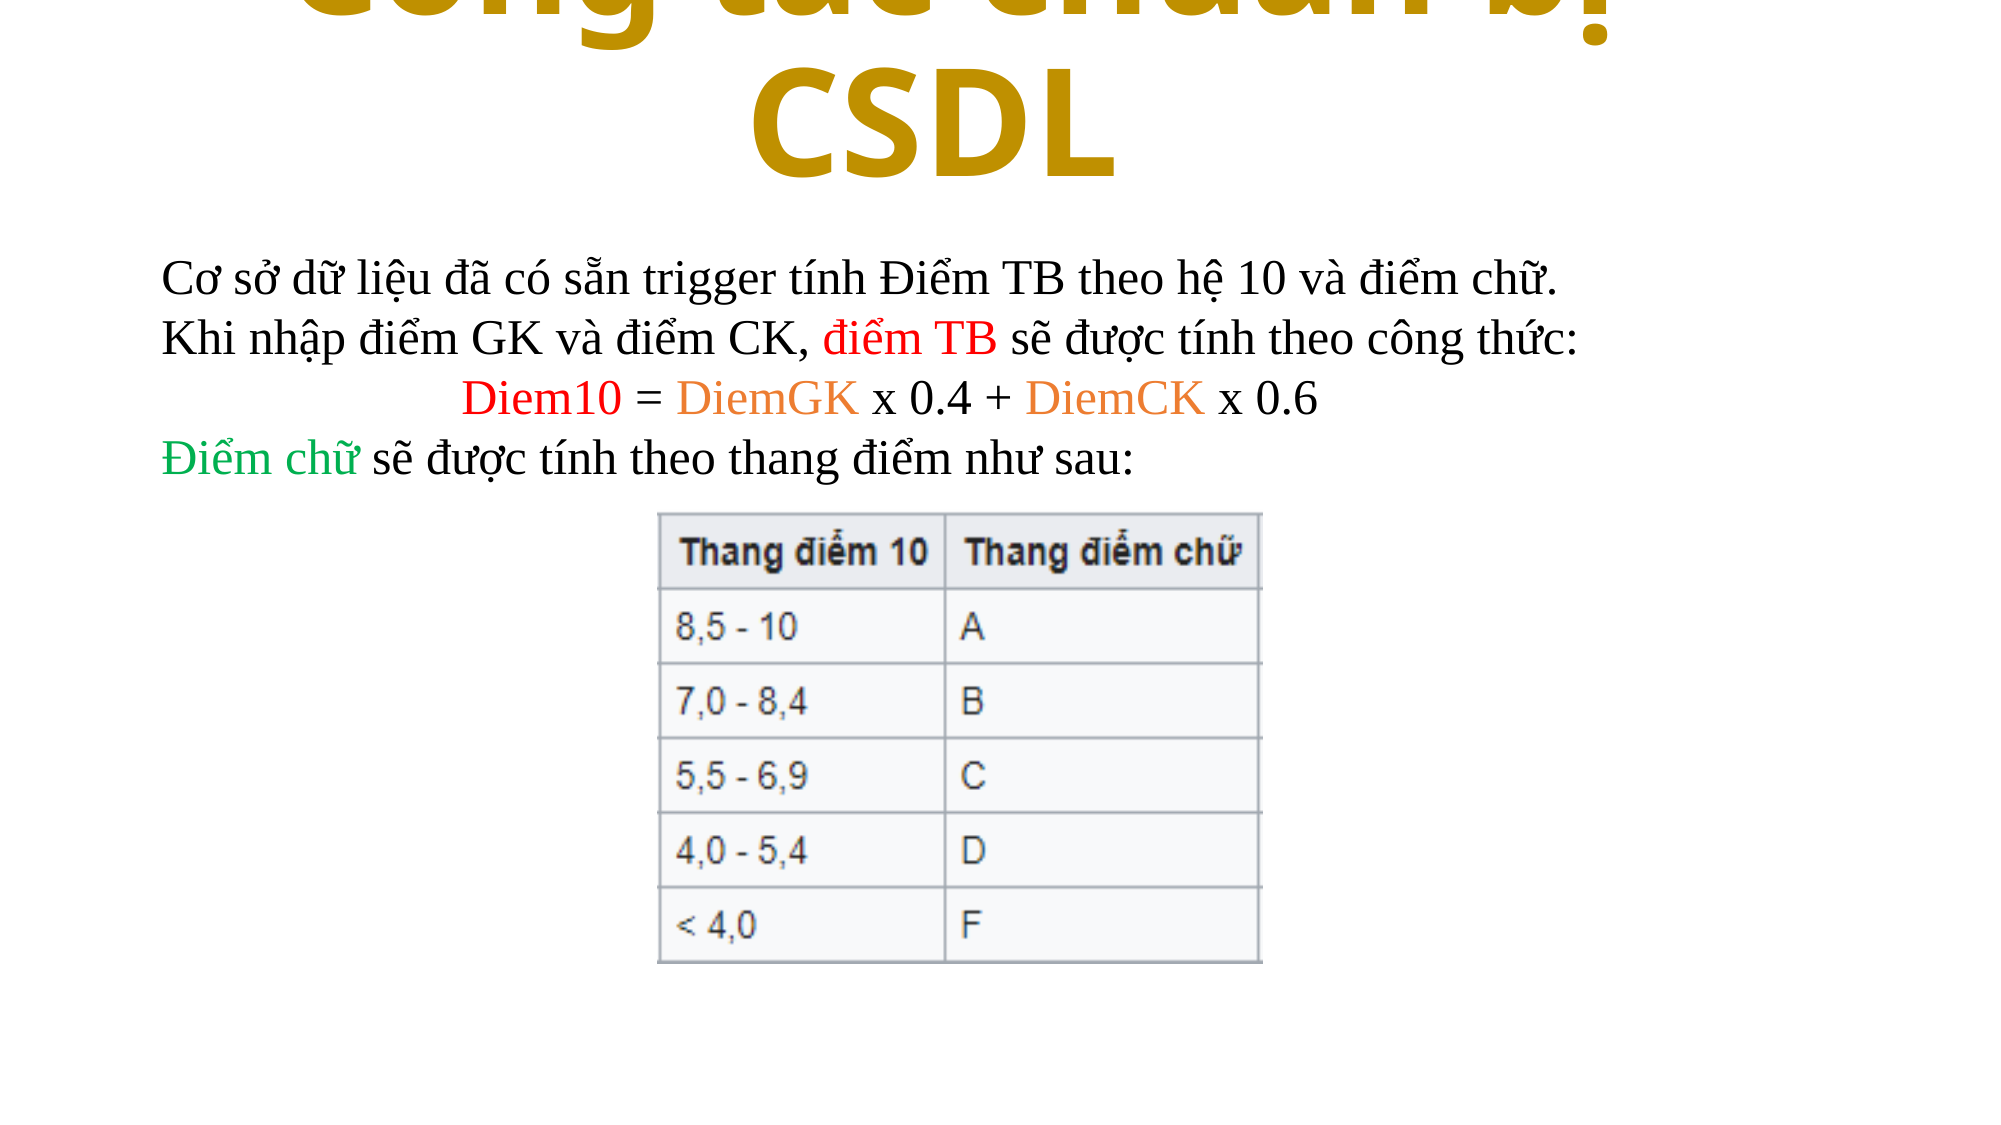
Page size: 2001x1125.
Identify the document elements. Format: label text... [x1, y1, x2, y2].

title Công tác chuẩn bị CSDL [182, 51, 1683, 217]
text_box Cơ sở dữ liệu đã có sẵn trigger tính Điểm TB theo hệ 10 và điểm chữ. Khi nhập điểm GK và điểm CK, điểm TB sẽ được tính theo công thức: Diem10 = DiemGK x 0.4 + DiemCK x 0.6 Điểm chữ sẽ được tính theo thang điểm như sau: [146, 237, 1923, 838]
picture [656, 508, 1263, 964]
